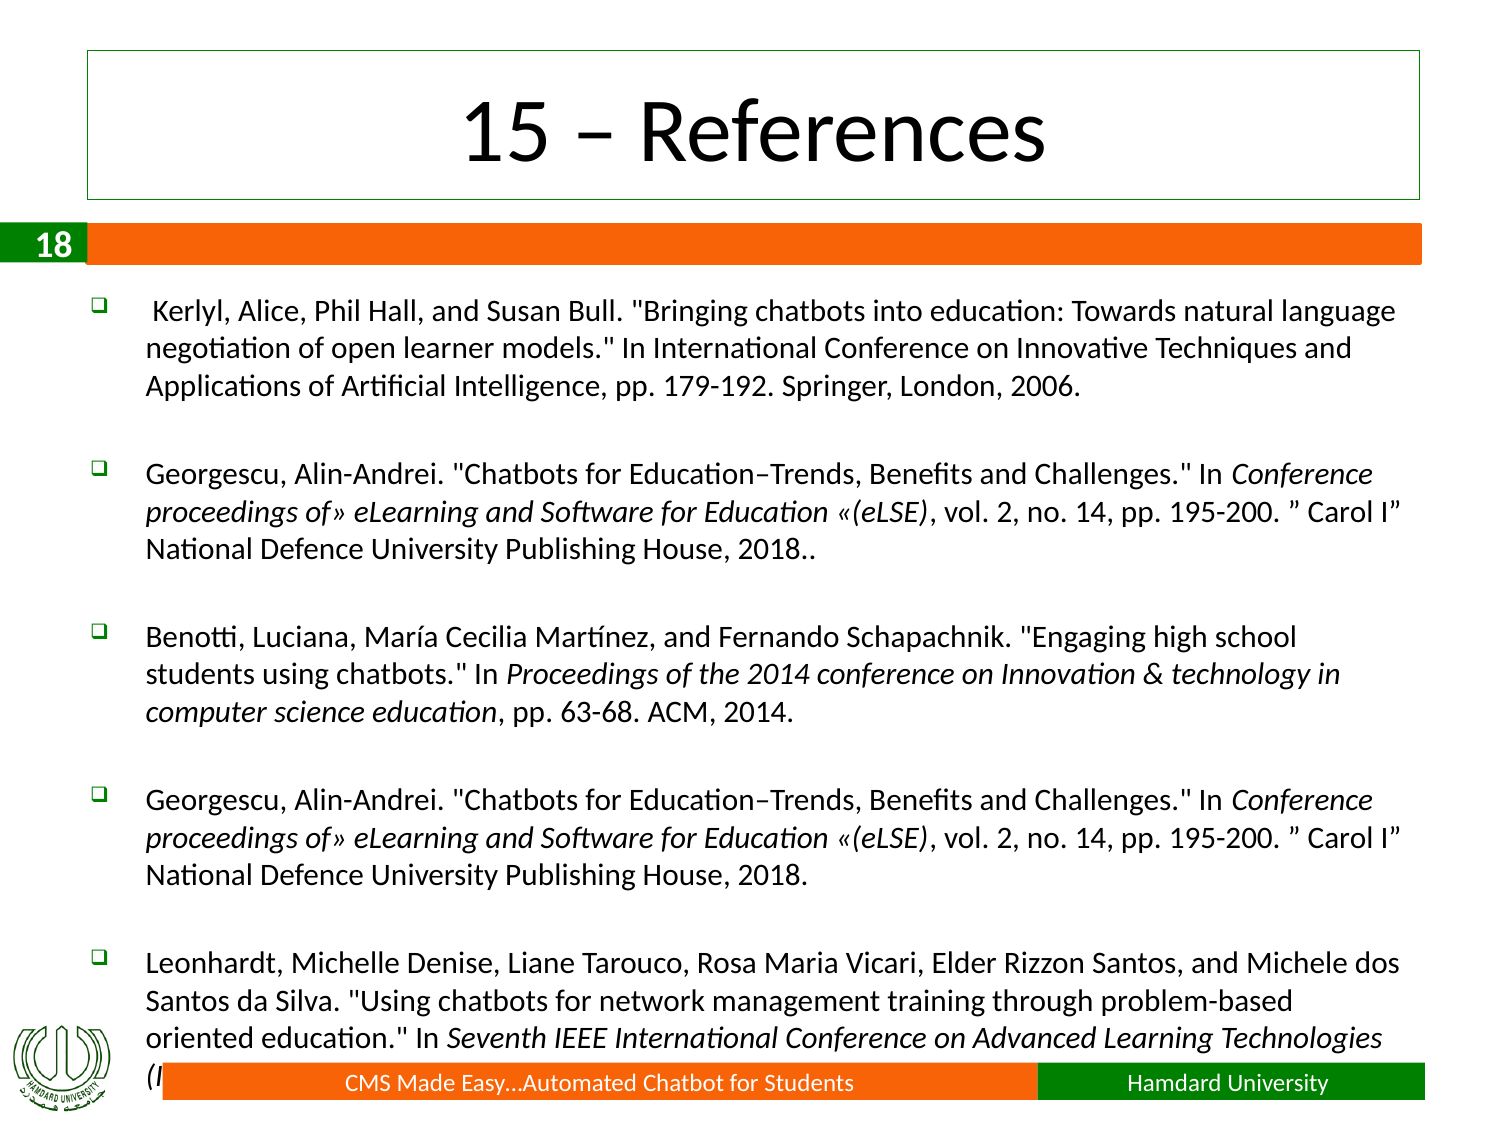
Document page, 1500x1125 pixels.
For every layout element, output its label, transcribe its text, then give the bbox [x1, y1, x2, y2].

picture [12, 1024, 113, 1113]
slide_number Hamdard University [1038, 1062, 1425, 1100]
footer CMS Made Easy…Automated Chatbot for Students [162, 1062, 1038, 1100]
list Kerlyl, Alice, Phil Hall, and Susan Bull. "Bringing chatbots into education: Towards natural language negotiation of open learner models." In International Conference on Innovative Techniques and Applications of Artificial Intelligence, pp. 179-192. Springer, London, 2006. Georgescu, Alin-Andrei. "Chatbots for Education–Trends, Benefits and Challenges." In Conference proceedings of» eLearning and Software for Education «(eLSE), vol. 2, no. 14, pp. 195-200. ” Carol I” National Defence University Publishing House, 2018.. Benotti, Luciana, María Cecilia Martínez, and Fernando Schapachnik. "Engaging high school students using chatbots." In Proceedings of the 2014 conference on Innovation & technology in computer science education, pp. 63-68. ACM, 2014. Georgescu, Alin-Andrei. "Chatbots for Education–Trends, Benefits and Challenges." In Conference proceedings of» eLearning and Software for Education «(eLSE), vol. 2, no. 14, pp. 195-200. ” Carol I” National Defence University Publishing House, 2018. Leonhardt, Michelle Denise, Liane Tarouco, Rosa Maria Vicari, Elder Rizzon Santos, and Michele dos Santos da Silva. "Using chatbots for network management training through problem-based oriented education." In Seventh IEEE International Conference on Advanced Learning Technologies (ICALT 2007), pp. 845-847. IEEE, 2007. [75, 282, 1425, 1100]
title 15 – References [87, 50, 1420, 200]
